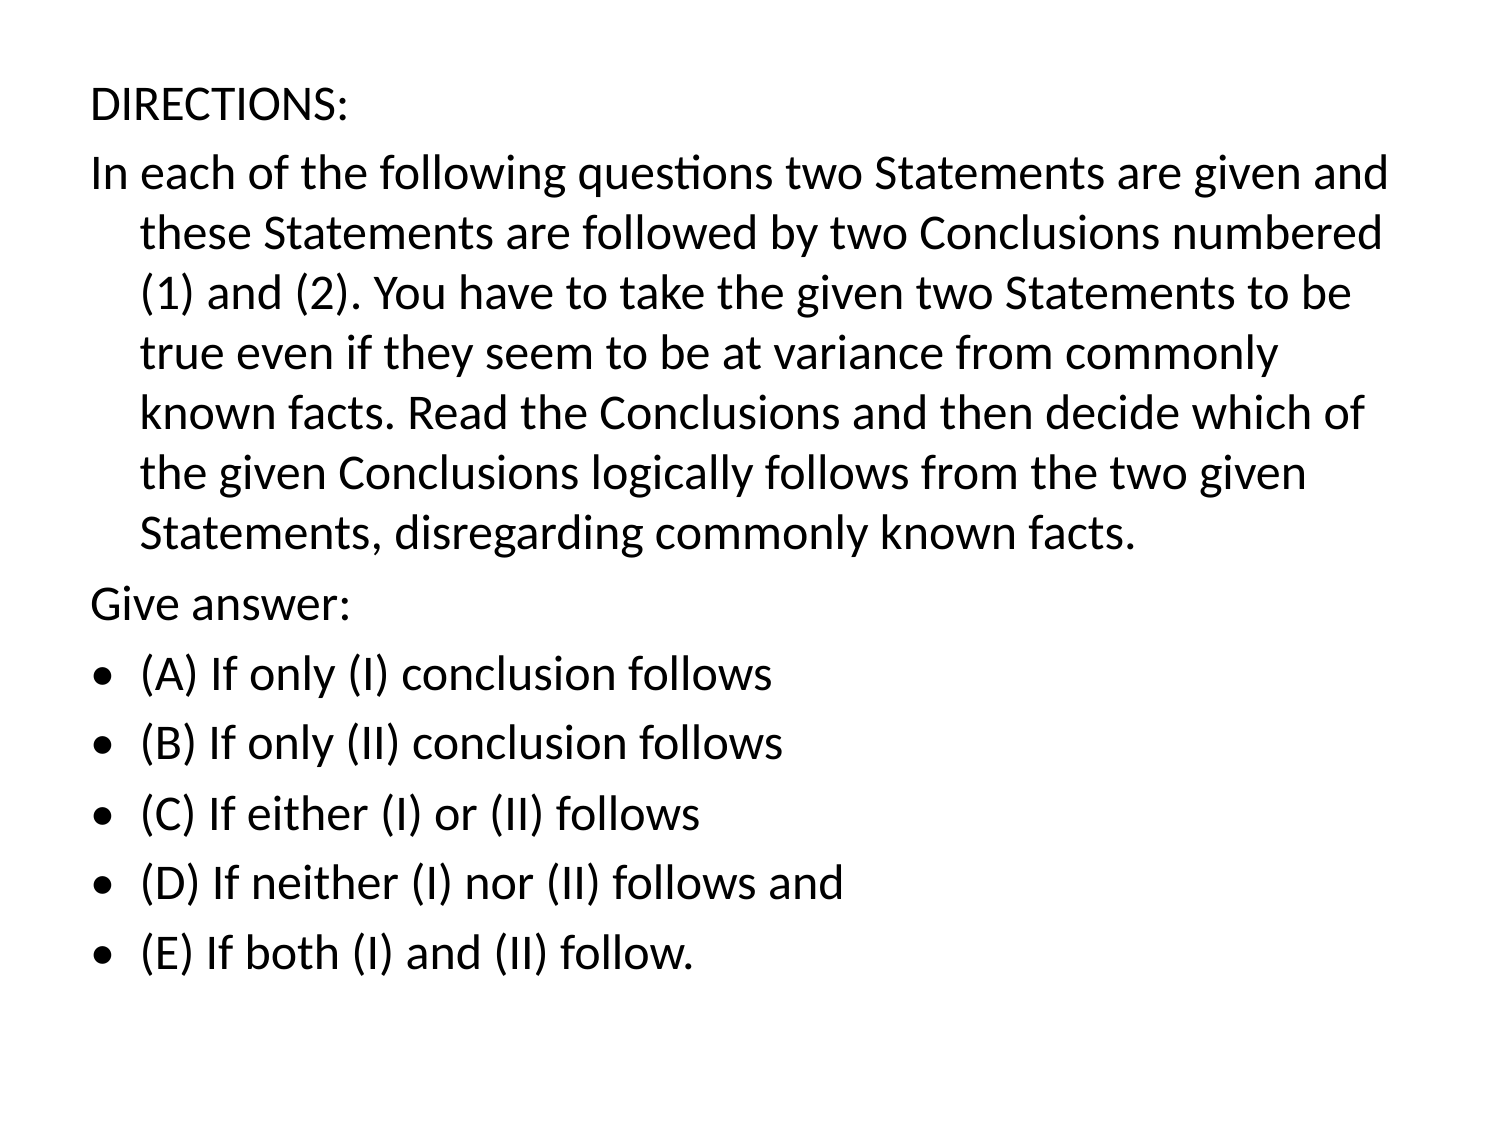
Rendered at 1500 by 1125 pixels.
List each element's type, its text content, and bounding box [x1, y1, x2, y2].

list DIRECTIONS: In each of the following questions two Statements are given and these Statements are followed by two Conclusions numbered (1) and (2). You have to take the given two Statements to be true even if they seem to be at variance from commonly known facts. Read the Conclusions and then decide which of the given Conclusions logically follows from the two given Statements, disregarding commonly known facts. Give answer: • (A) If only (I) conclusion follows • (B) If only (II) conclusion follows • (C) If either (I) or (II) follows • (D) If neither (I) nor (II) follows and • (E) If both (I) and (II) follow. [75, 62, 1425, 1005]
